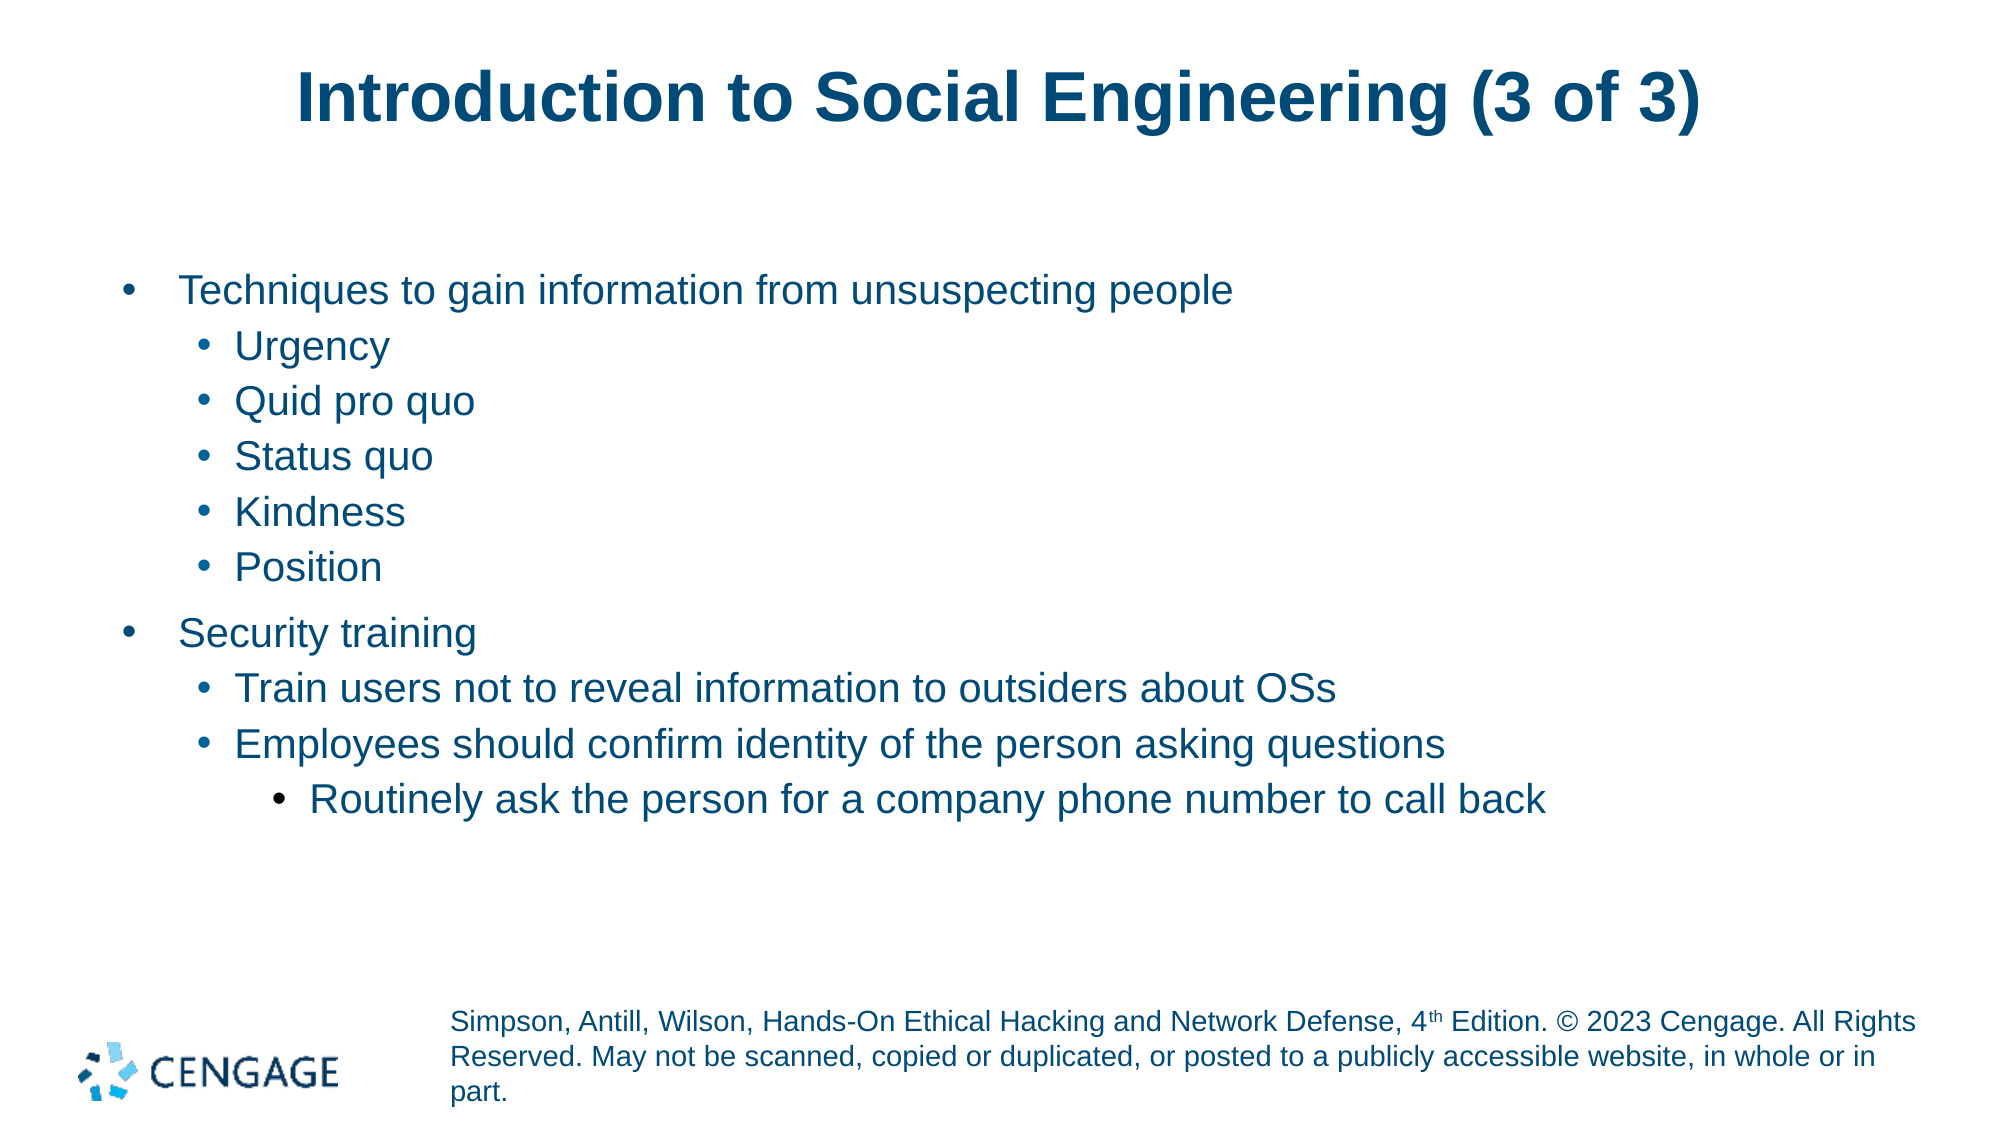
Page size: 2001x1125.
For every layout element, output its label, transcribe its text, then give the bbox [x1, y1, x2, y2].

title Introduction to Social Engineering (3 of 3) [137, 59, 1863, 171]
picture [78, 1042, 338, 1101]
list Techniques to gain information from unsuspecting people Urgency Quid pro quo Status quo Kindness Position Security training Train users not to reveal information to outsiders about OSs Employees should confirm identity of the person asking questions Routinely ask the person for a company phone number to call back [121, 268, 1880, 990]
